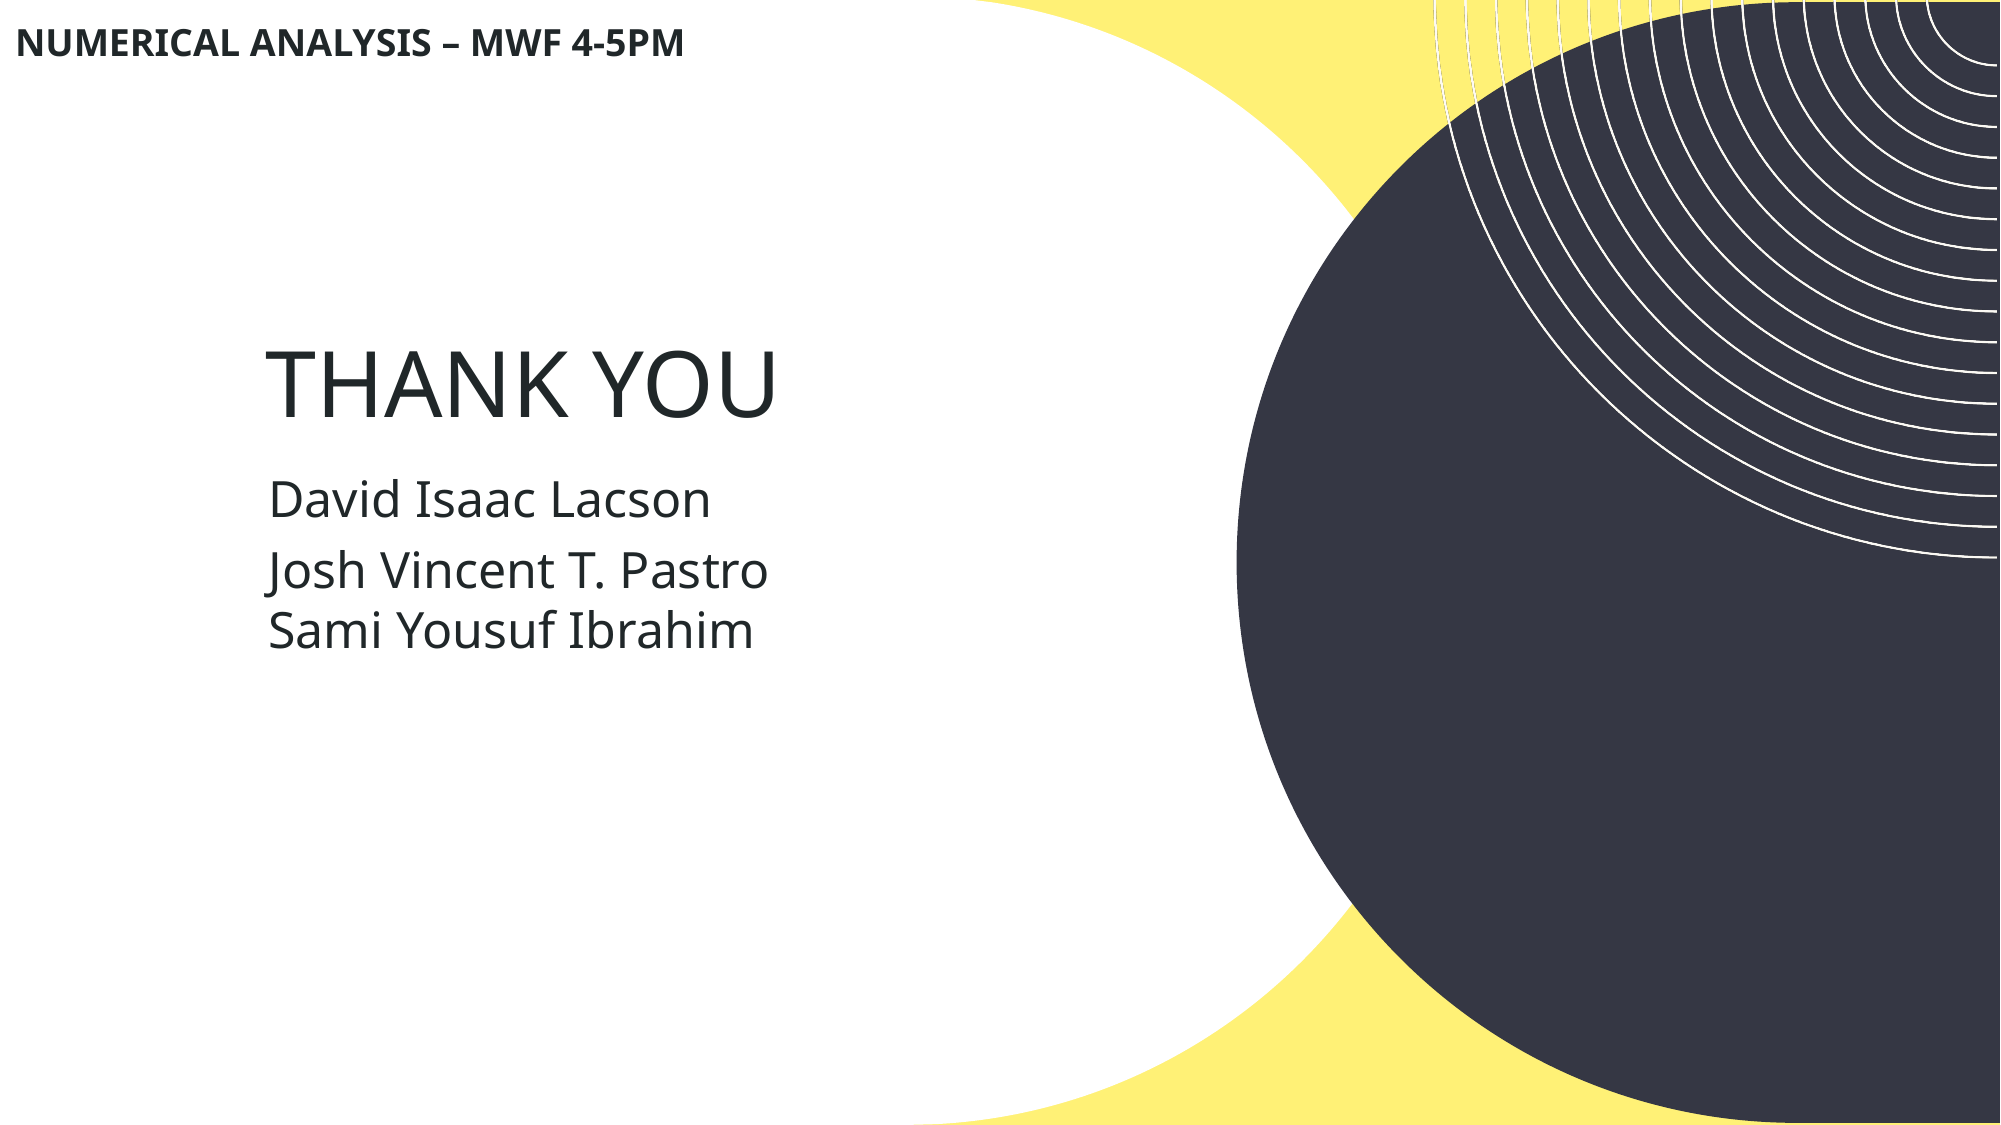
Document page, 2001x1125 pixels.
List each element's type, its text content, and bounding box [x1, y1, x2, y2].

picture [1433, 0, 1997, 559]
text_box NUMERICAL ANALYSIS – MWF 4-5PM [0, 0, 823, 45]
title THANK YOU [250, 323, 935, 434]
subtitle David Isaac Lacson Josh Vincent T. Pastro Sami Yousuf Ibrahim [253, 467, 938, 824]
